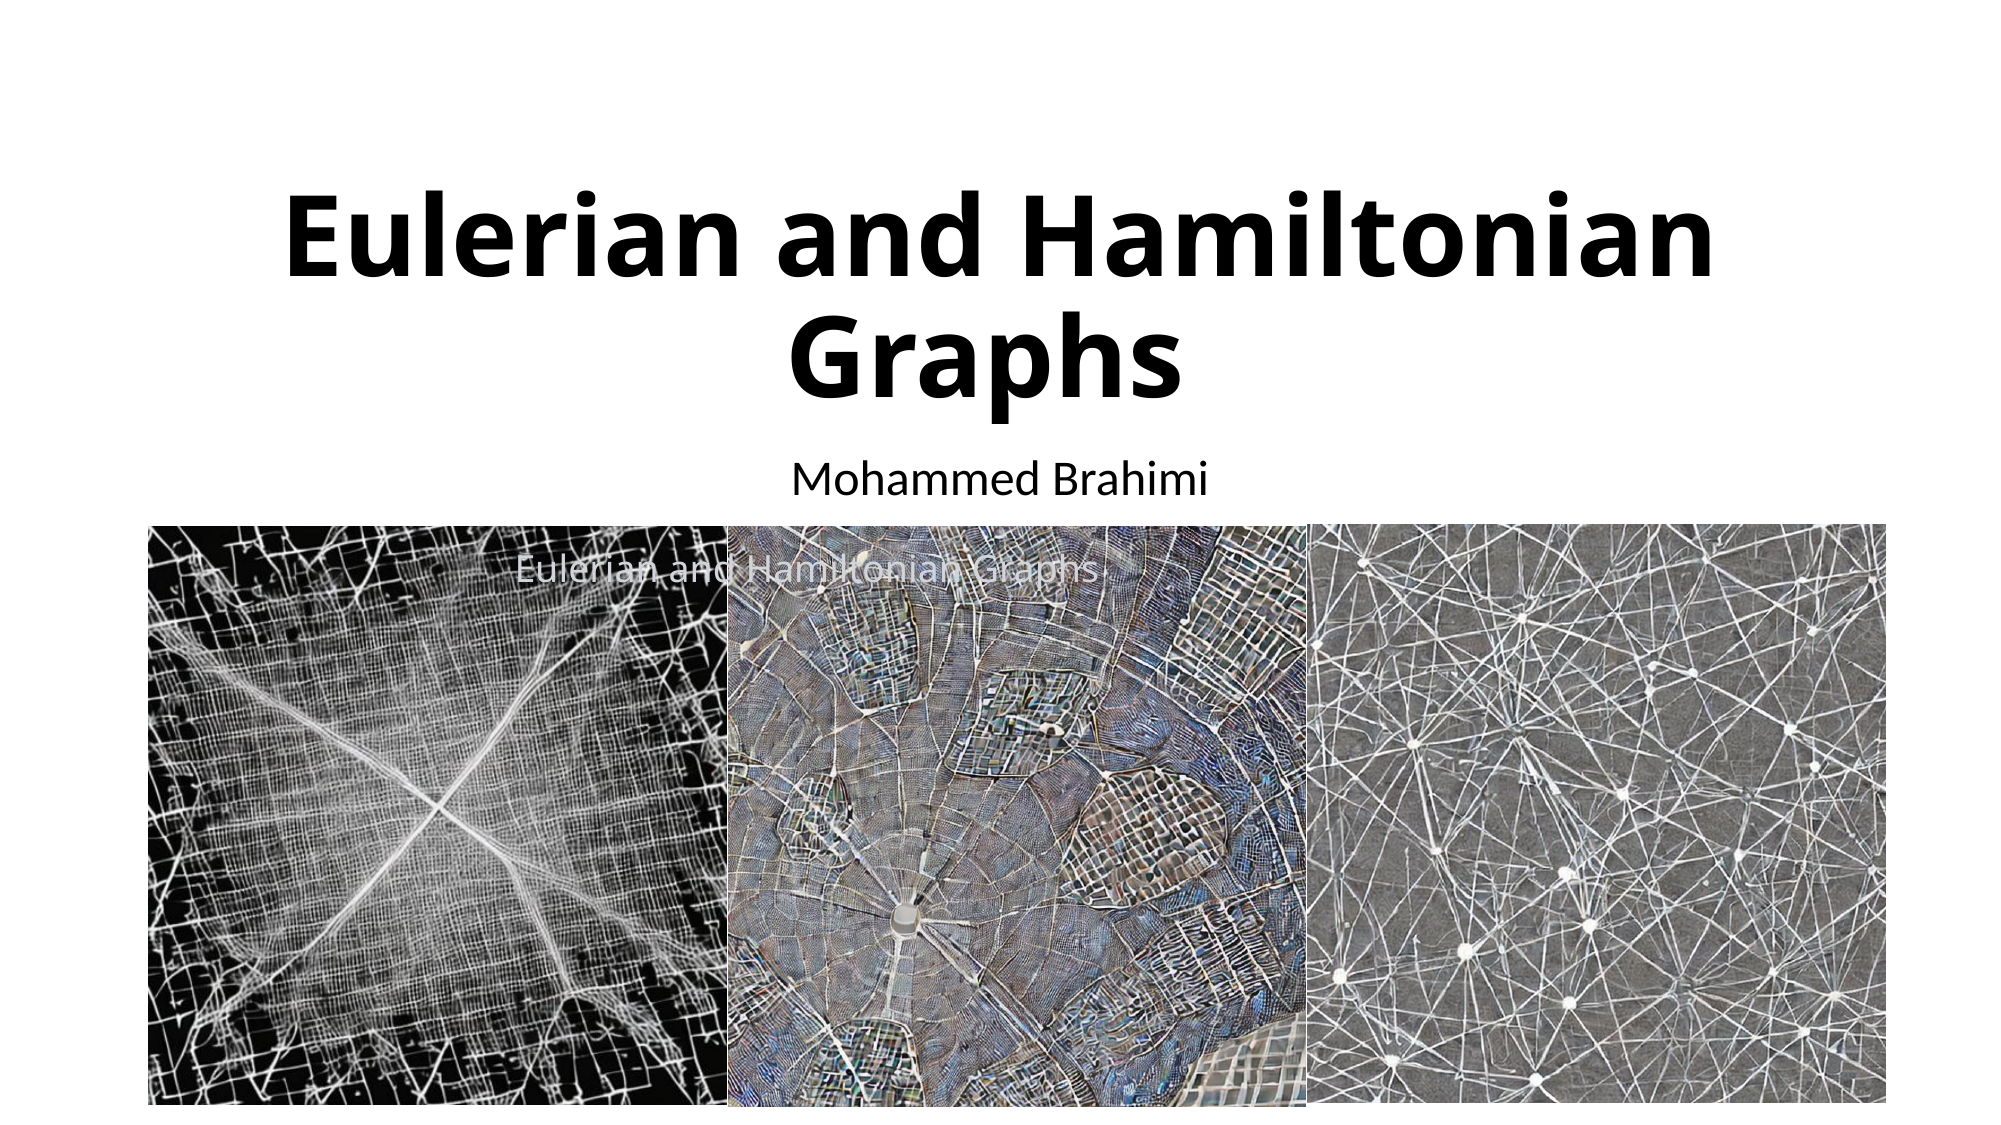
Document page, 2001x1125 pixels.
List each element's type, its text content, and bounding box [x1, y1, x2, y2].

subtitle Mohammed Brahimi [249, 444, 1750, 537]
picture [728, 526, 1306, 1107]
picture [1307, 524, 1886, 1103]
picture [148, 526, 727, 1105]
title Eulerian and Hamiltonian Graphs [249, 37, 1750, 430]
